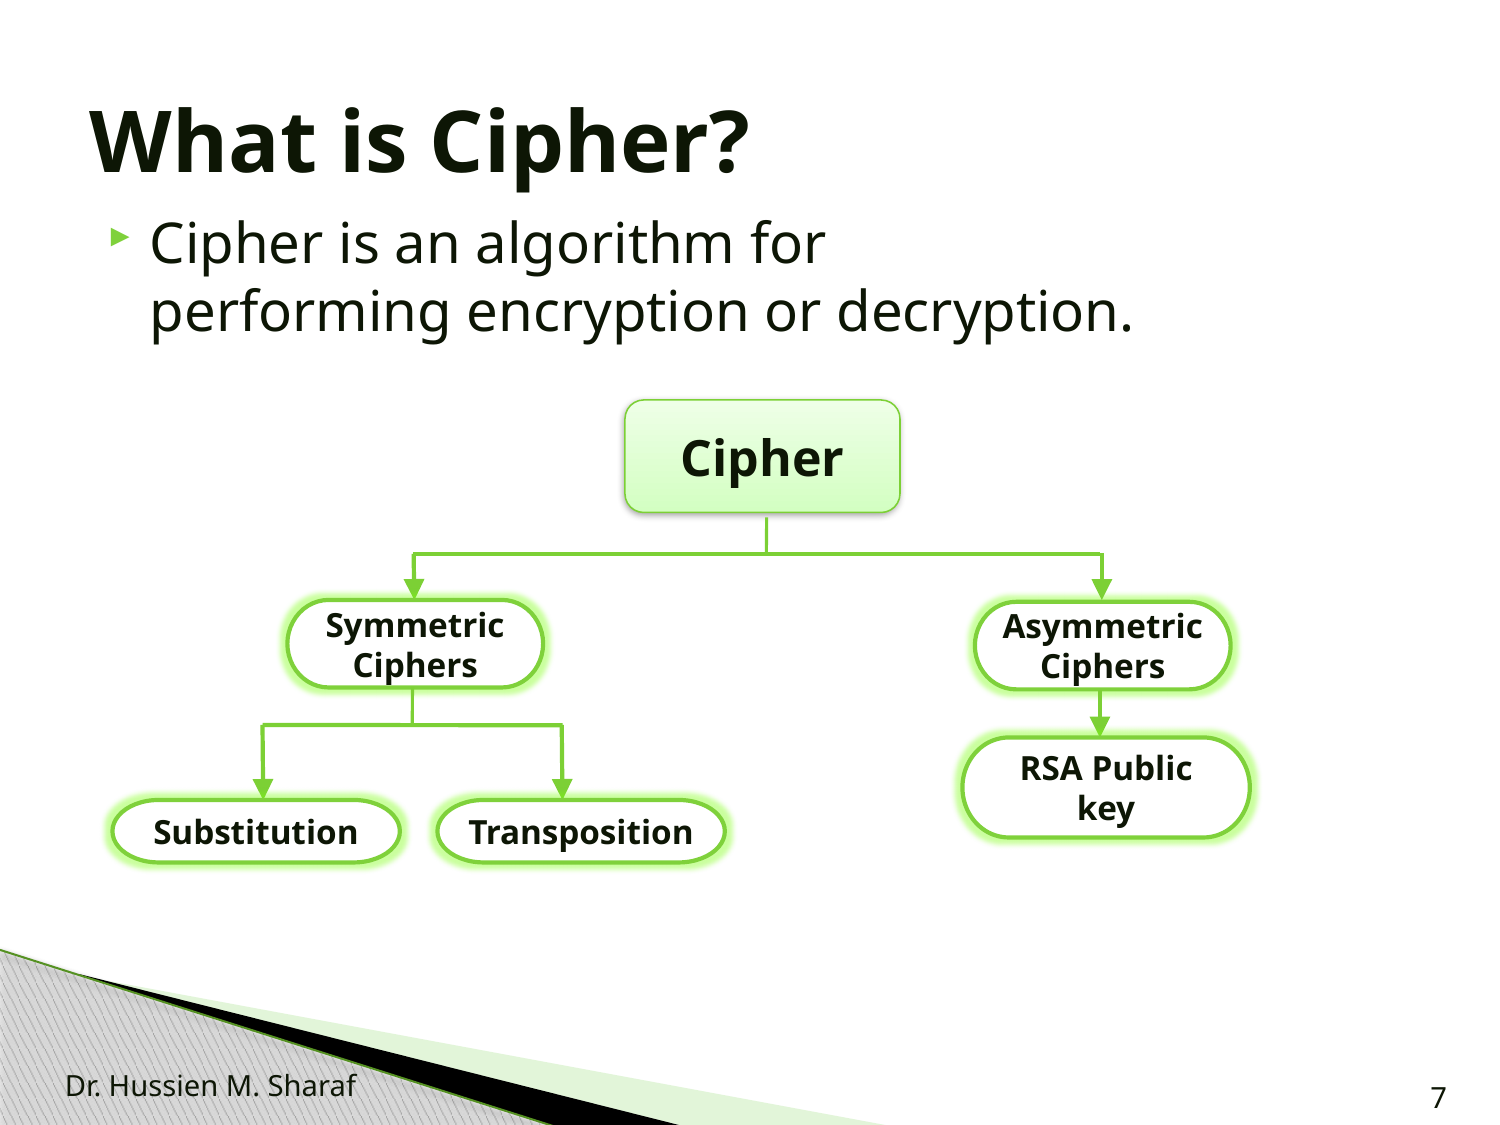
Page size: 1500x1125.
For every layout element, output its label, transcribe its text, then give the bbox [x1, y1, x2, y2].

text_box Cipher [624, 399, 901, 514]
text_box Transposition [435, 797, 727, 865]
text_box RSA Public key [960, 735, 1252, 840]
text_box 7 [1337, 1071, 1462, 1113]
text_box Dr. Hussien M. Sharaf [50, 1059, 463, 1107]
text_box Substitution [110, 797, 402, 865]
title What is Cipher? [75, 45, 1425, 233]
text_box Symmetric Ciphers [285, 597, 546, 690]
list Cipher is an algorithm for performing encryption or decryption. [75, 200, 1375, 1005]
